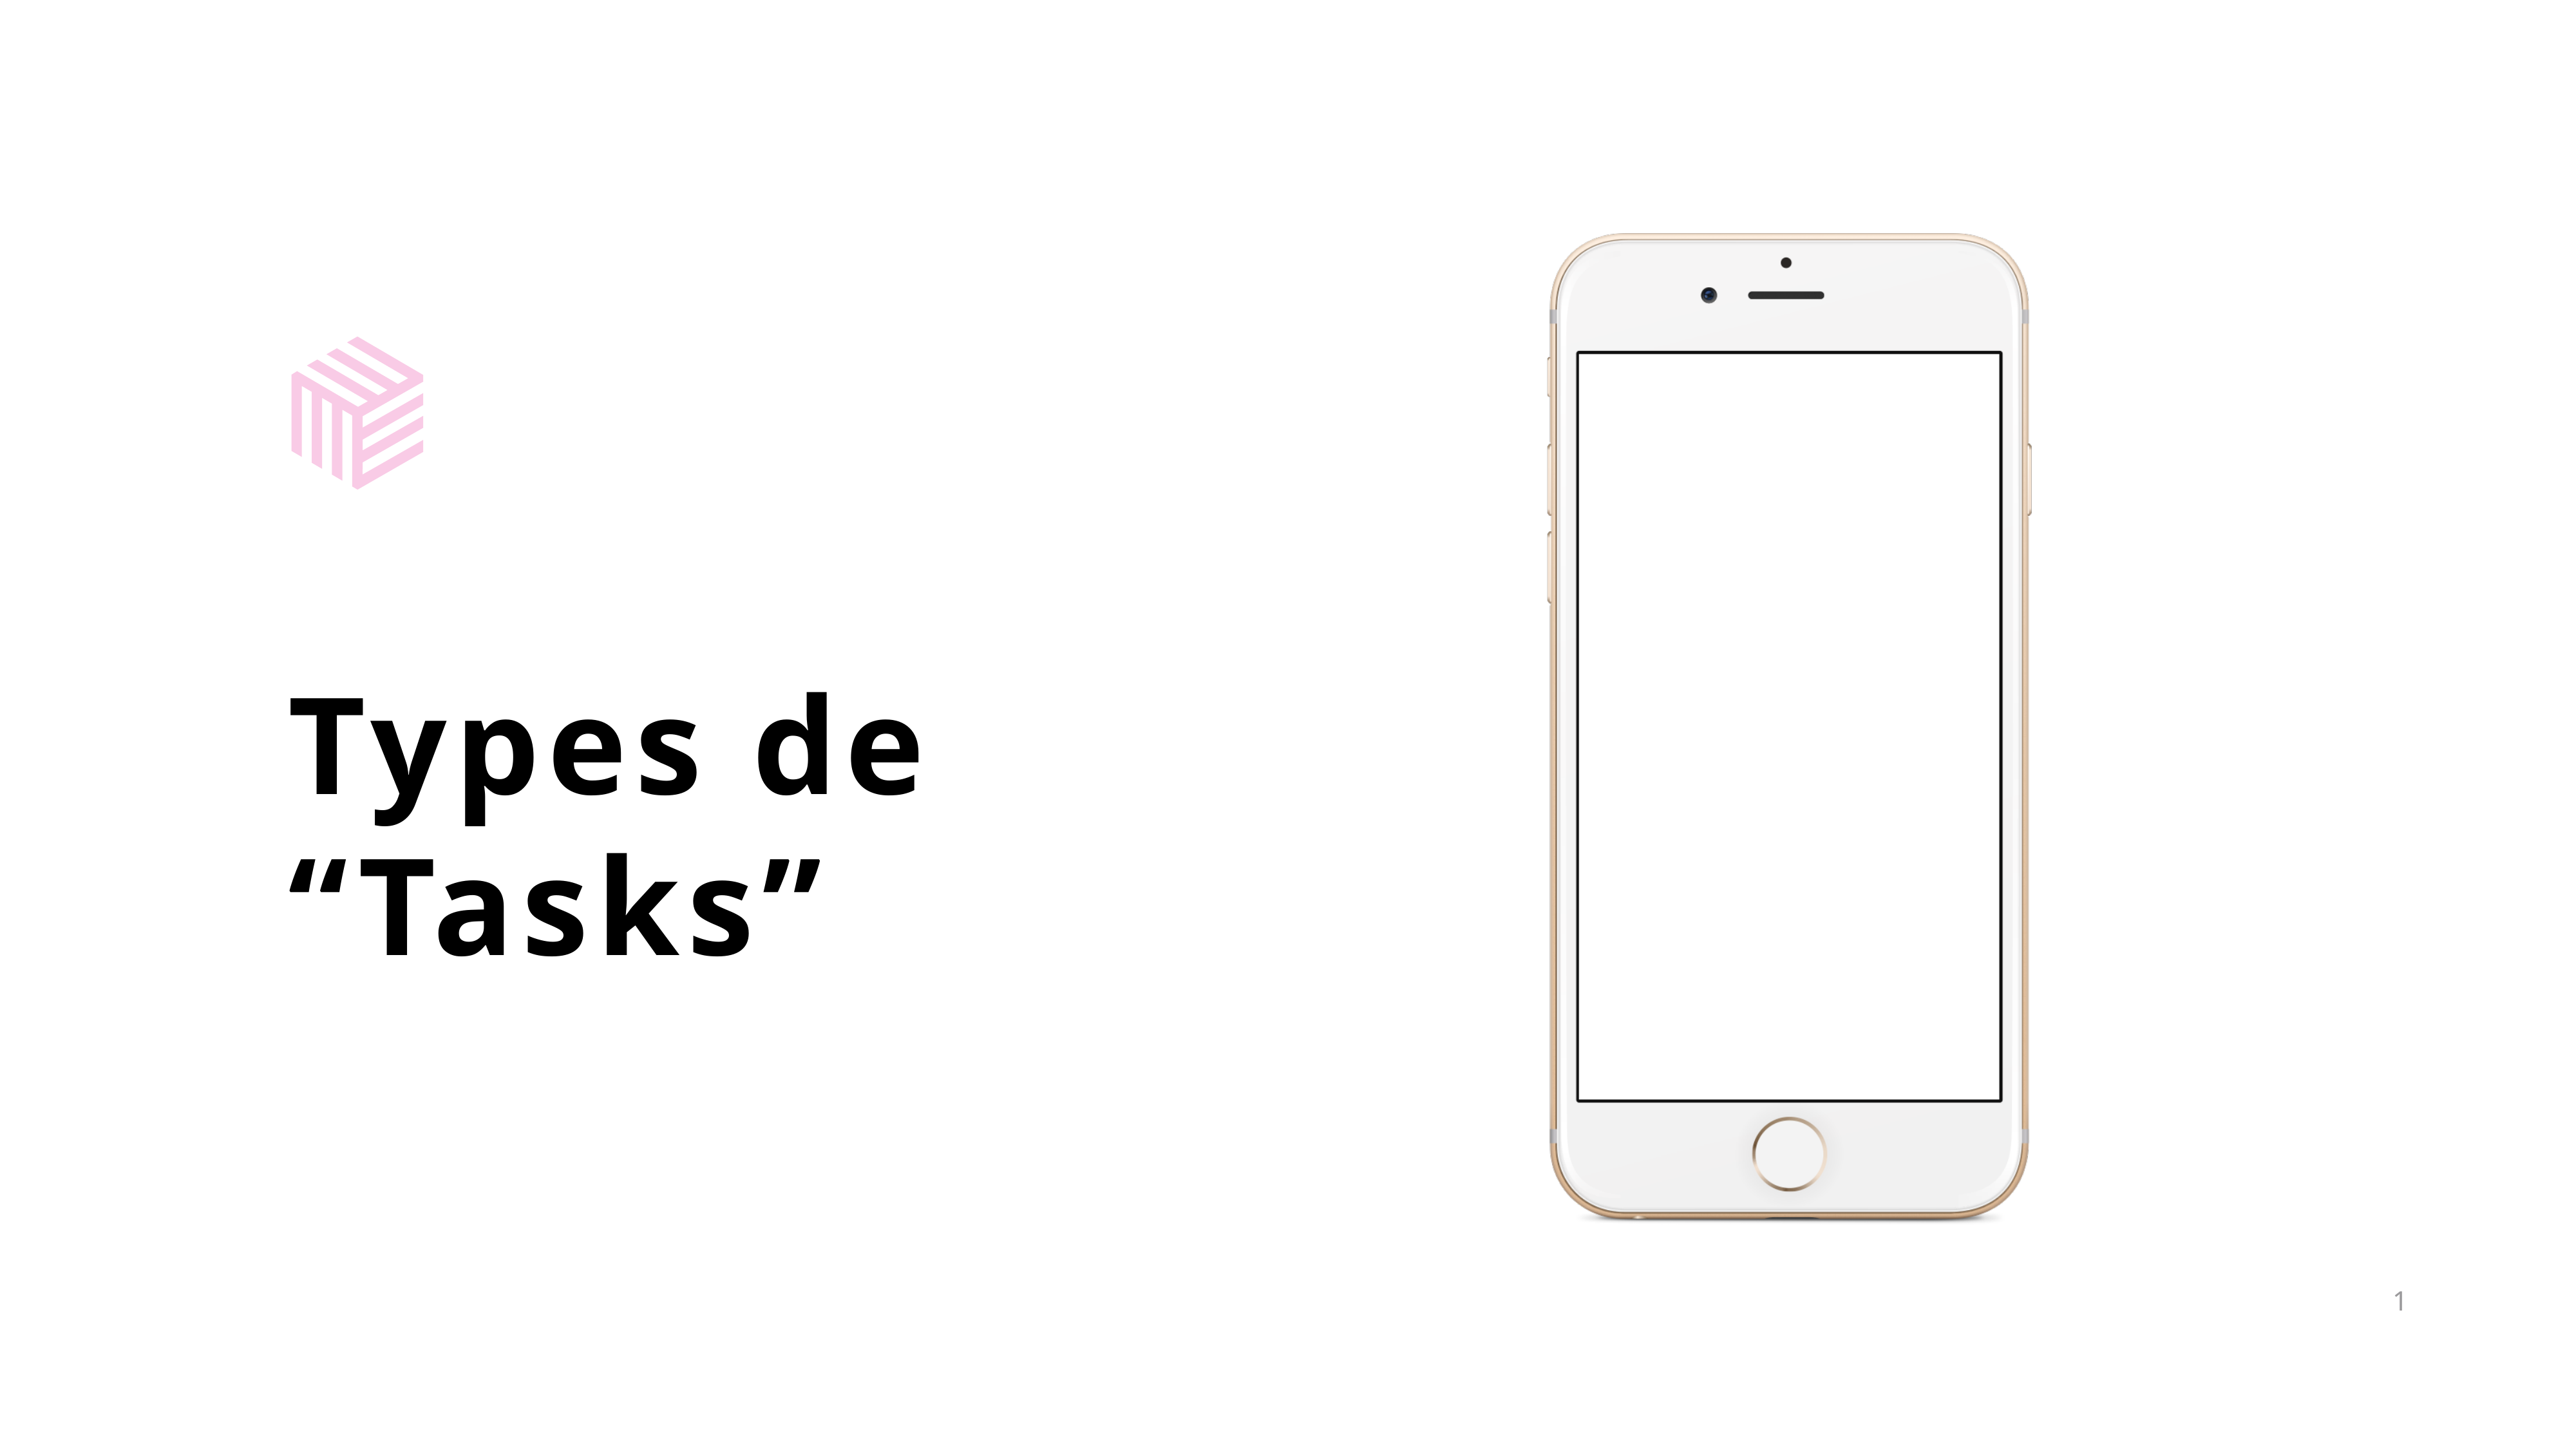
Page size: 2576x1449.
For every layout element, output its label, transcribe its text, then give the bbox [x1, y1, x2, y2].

picture [1515, 207, 2065, 1242]
text_box 1 [2353, 1280, 2448, 1320]
text_box [291, 336, 424, 490]
text_box Types de “Tasks” [283, 656, 1403, 824]
